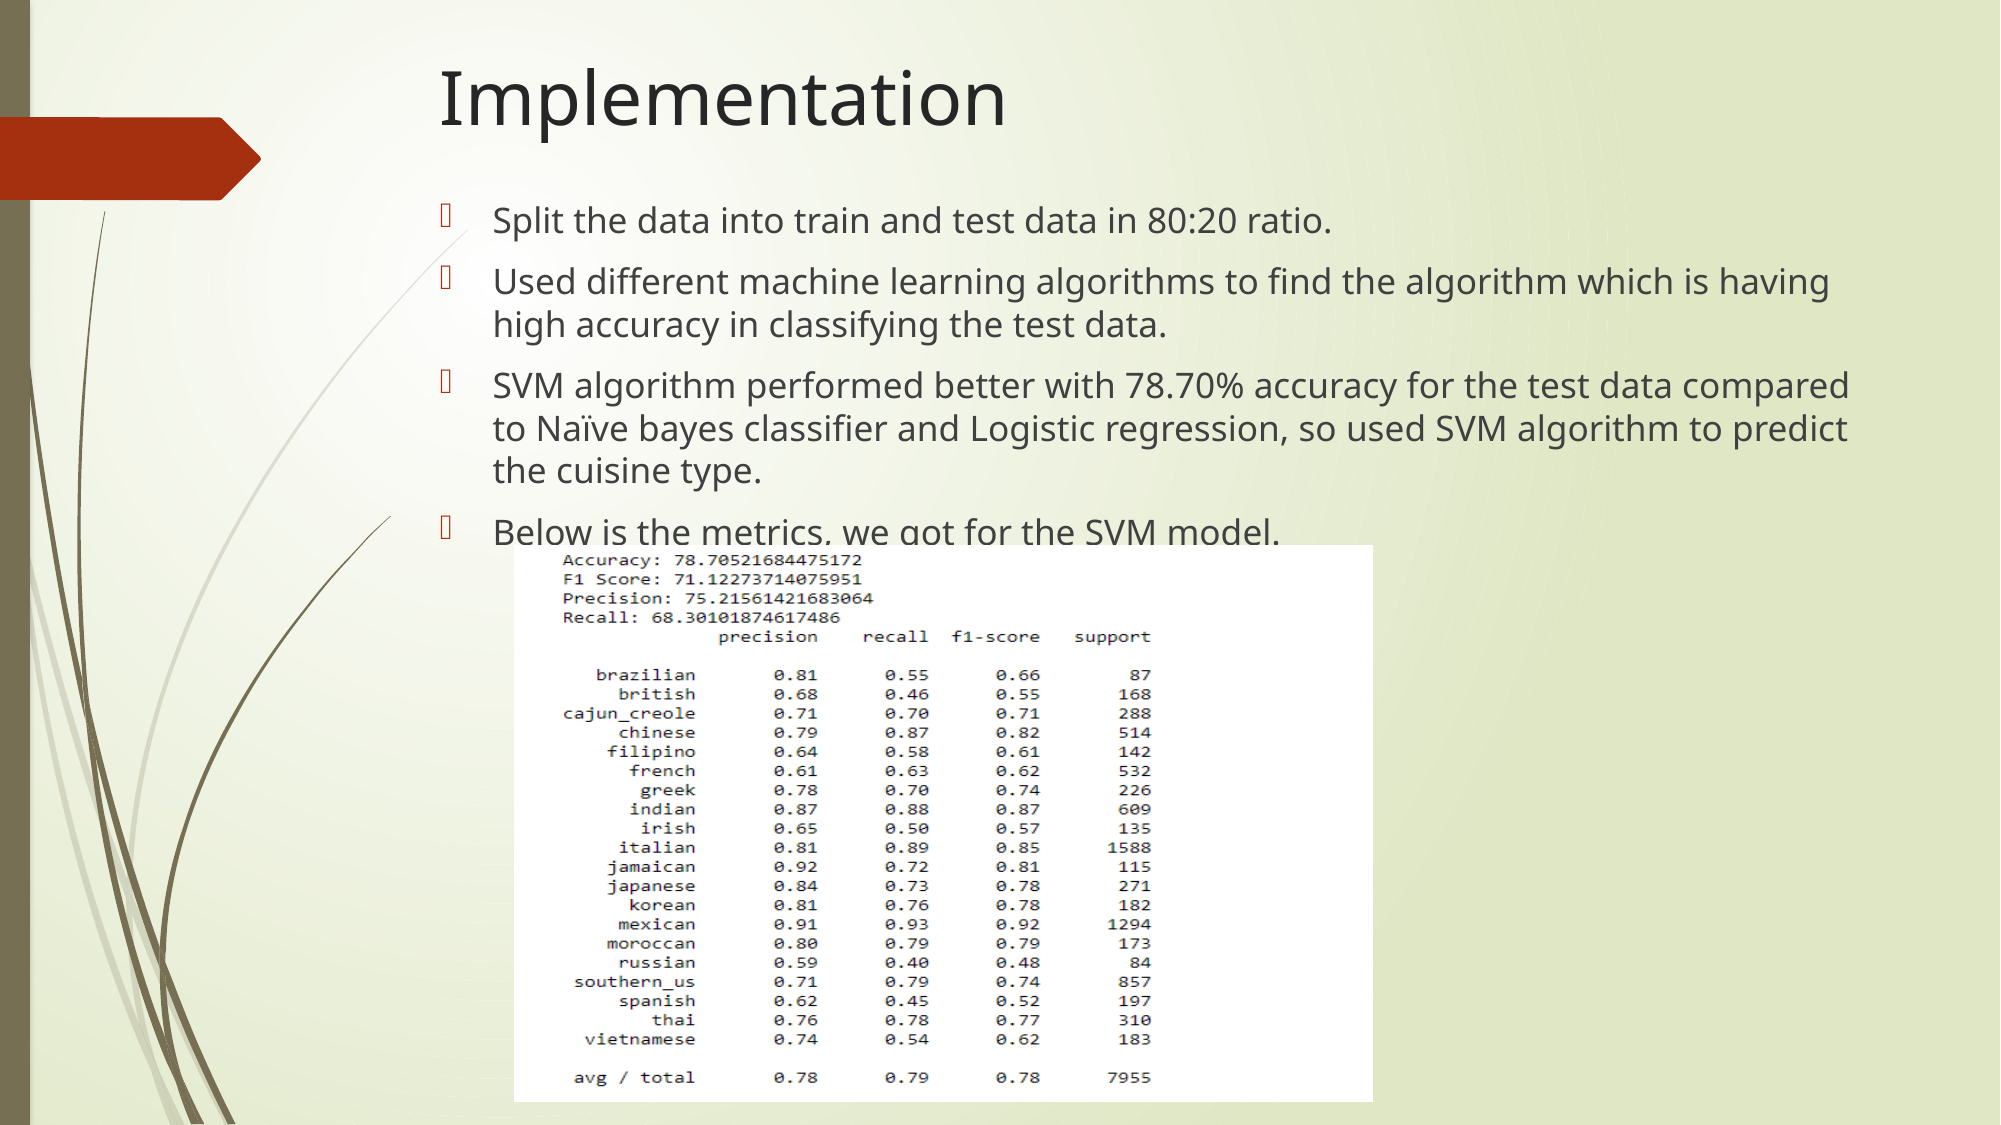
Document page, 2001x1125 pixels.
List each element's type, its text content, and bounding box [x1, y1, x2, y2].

picture [514, 545, 1374, 1102]
title Implementation [424, 42, 1887, 156]
list Split the data into train and test data in 80:20 ratio. Used different machine learning algorithms to find the algorithm which is having high accuracy in classifying the test data. SVM algorithm performed better with 78.70% accuracy for the test data compared to Naïve bayes classifier and Logistic regression, so used SVM algorithm to predict the cuisine type. Below is the metrics, we got for the SVM model. [424, 190, 1888, 563]
